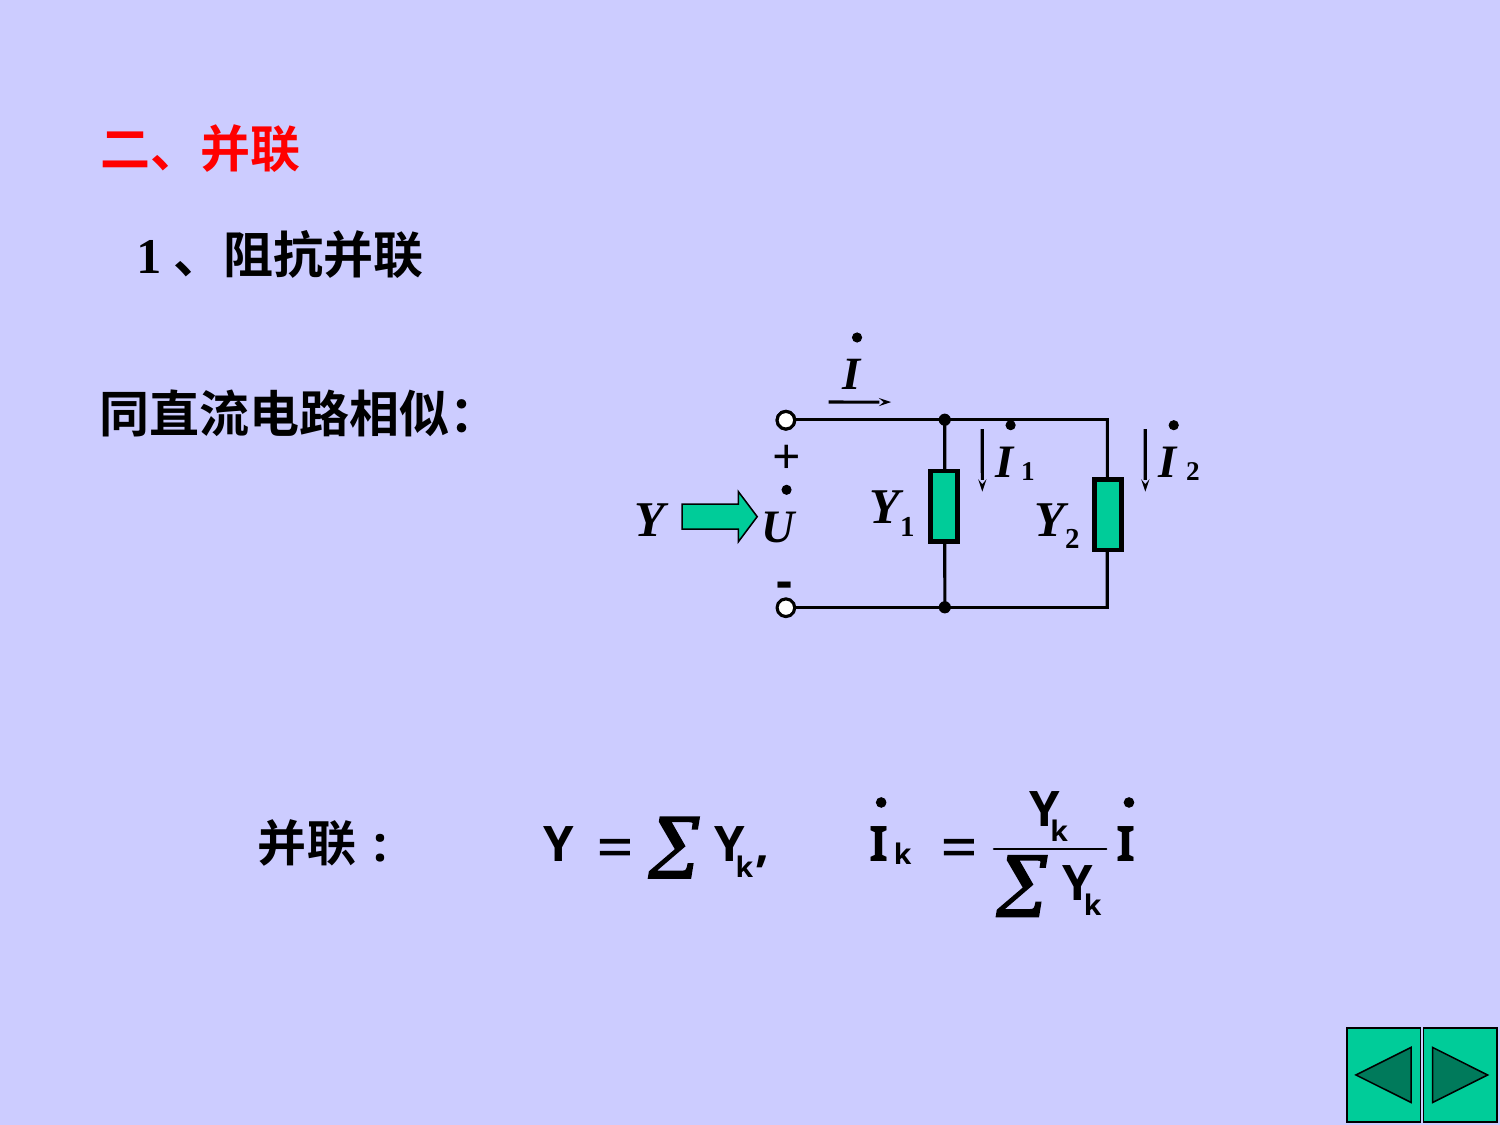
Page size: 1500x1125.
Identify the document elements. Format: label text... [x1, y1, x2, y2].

text_box 1、阻抗并联 [121, 216, 550, 292]
text_box 二、并联 [85, 110, 407, 186]
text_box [619, 316, 1208, 617]
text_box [255, 775, 1147, 926]
text_box 同直流电路相似： [84, 374, 550, 450]
